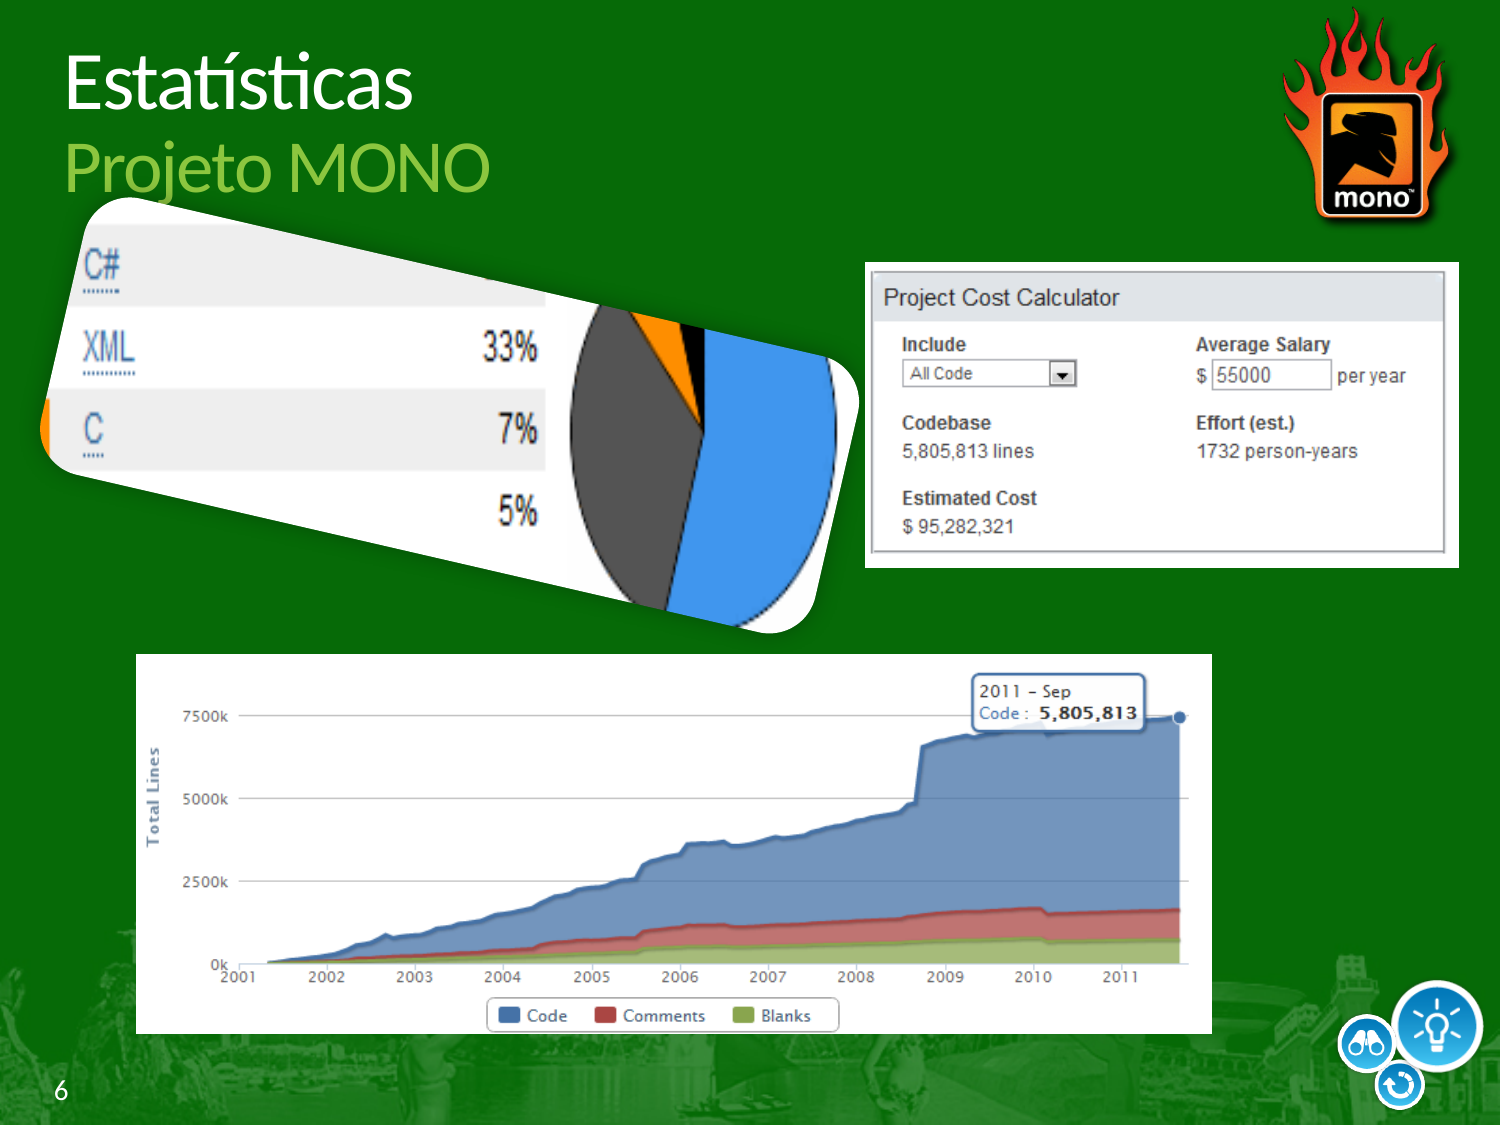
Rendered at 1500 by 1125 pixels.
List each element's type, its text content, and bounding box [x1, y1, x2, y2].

picture [0, 0, 1500, 1125]
title Estatísticas Projeto MONO [63, 37, 1238, 211]
